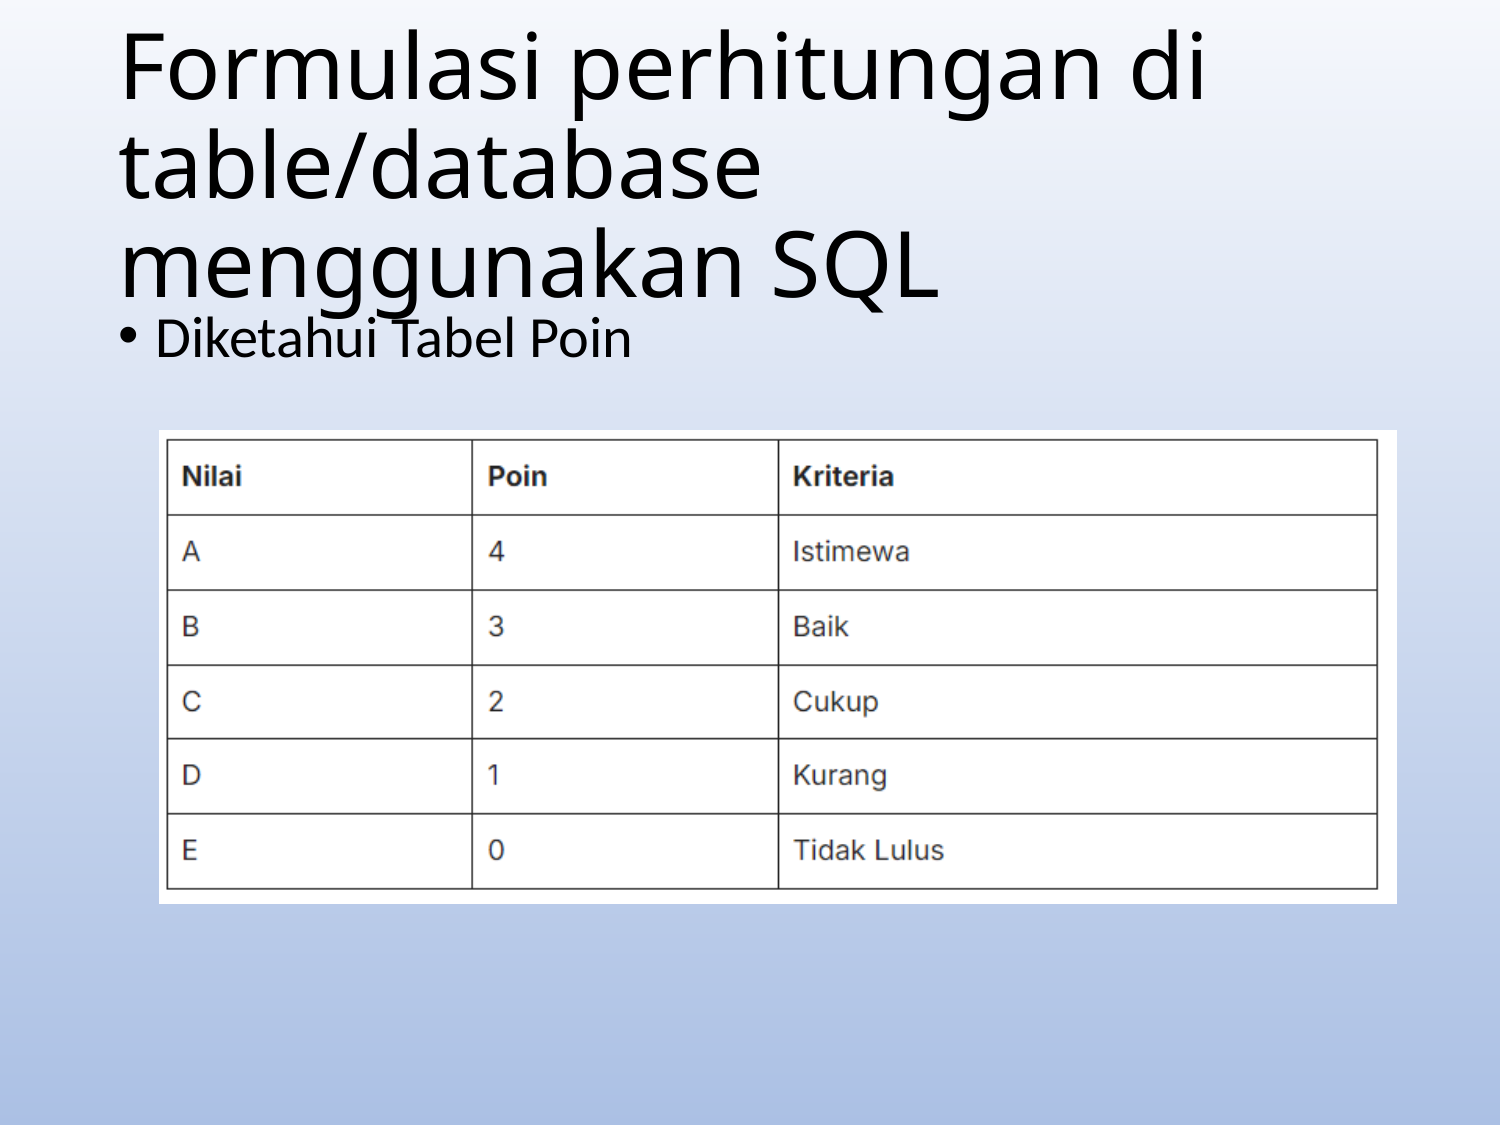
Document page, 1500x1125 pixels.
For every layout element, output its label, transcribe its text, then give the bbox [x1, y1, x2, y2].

list Diketahui Tabel Poin [103, 299, 1397, 1014]
picture [159, 430, 1397, 904]
title Formulasi perhitungan di table/database menggunakan SQL [103, 59, 1397, 278]
